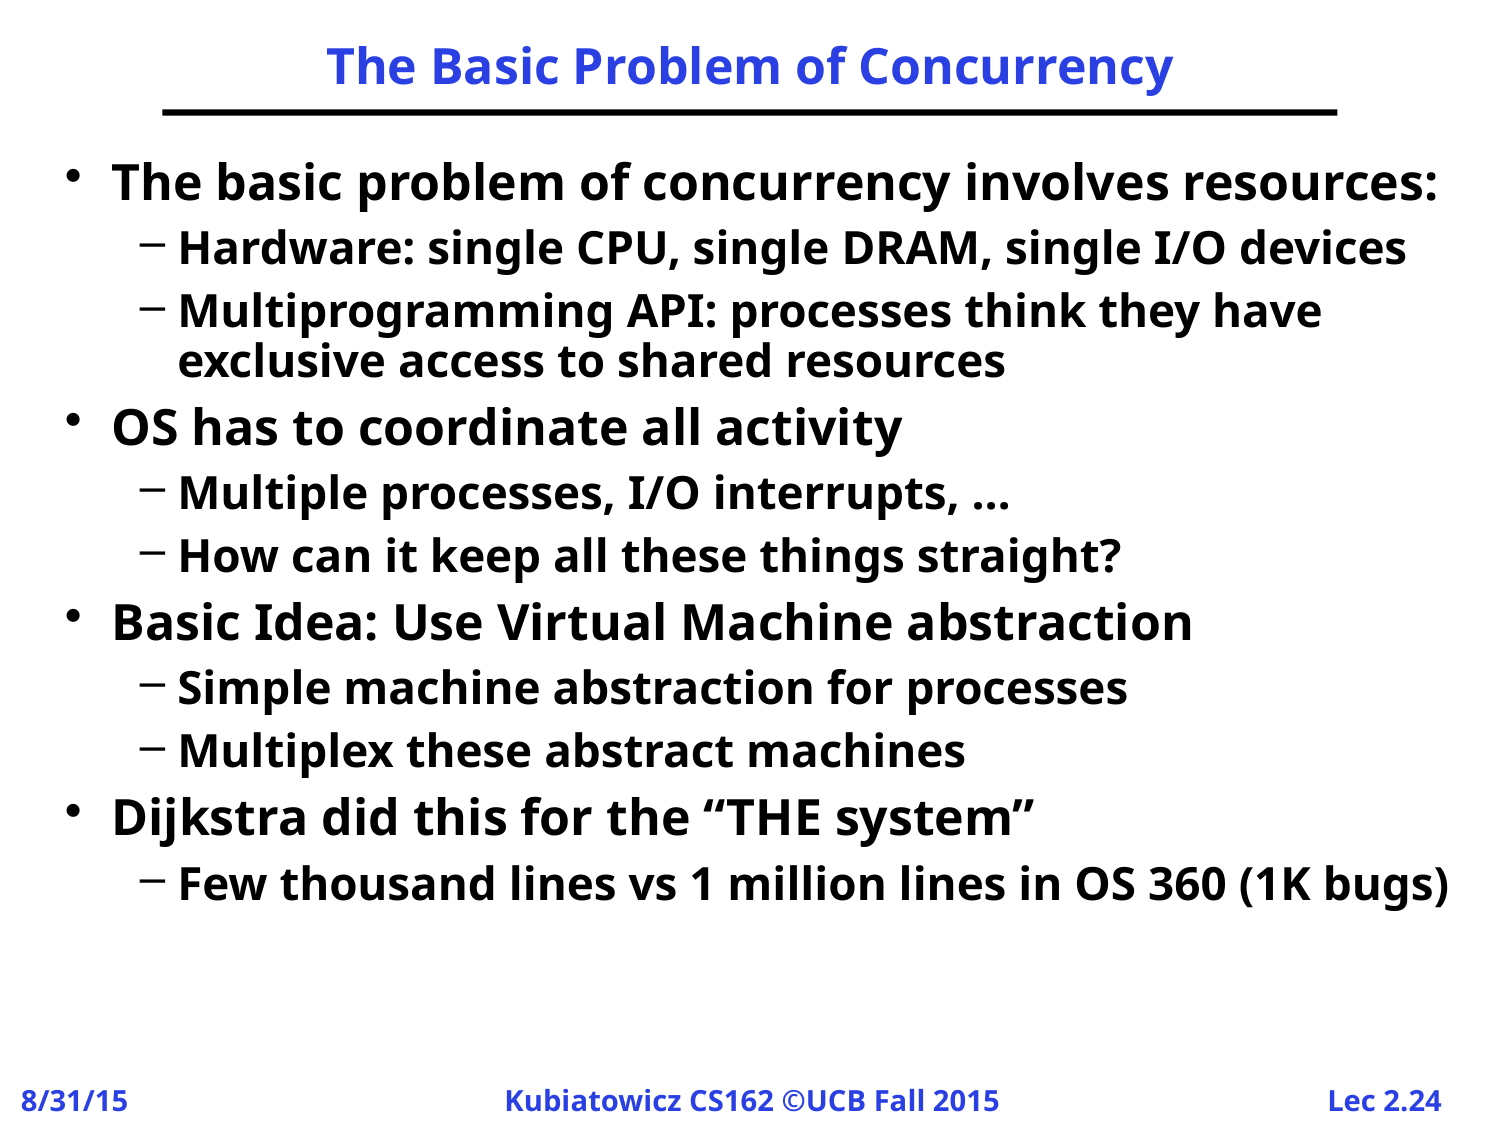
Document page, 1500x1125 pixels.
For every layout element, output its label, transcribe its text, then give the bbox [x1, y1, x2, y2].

list The basic problem of concurrency involves resources: Hardware: single CPU, single DRAM, single I/O devices Multiprogramming API: processes think they have exclusive access to shared resources OS has to coordinate all activity Multiple processes, I/O interrupts, … How can it keep all these things straight? Basic Idea: Use Virtual Machine abstraction Simple machine abstraction for processes Multiplex these abstract machines Dijkstra did this for the “THE system” Few thousand lines vs 1 million lines in OS 360 (1K bugs) [50, 149, 1500, 988]
title The Basic Problem of Concurrency [162, 24, 1338, 113]
